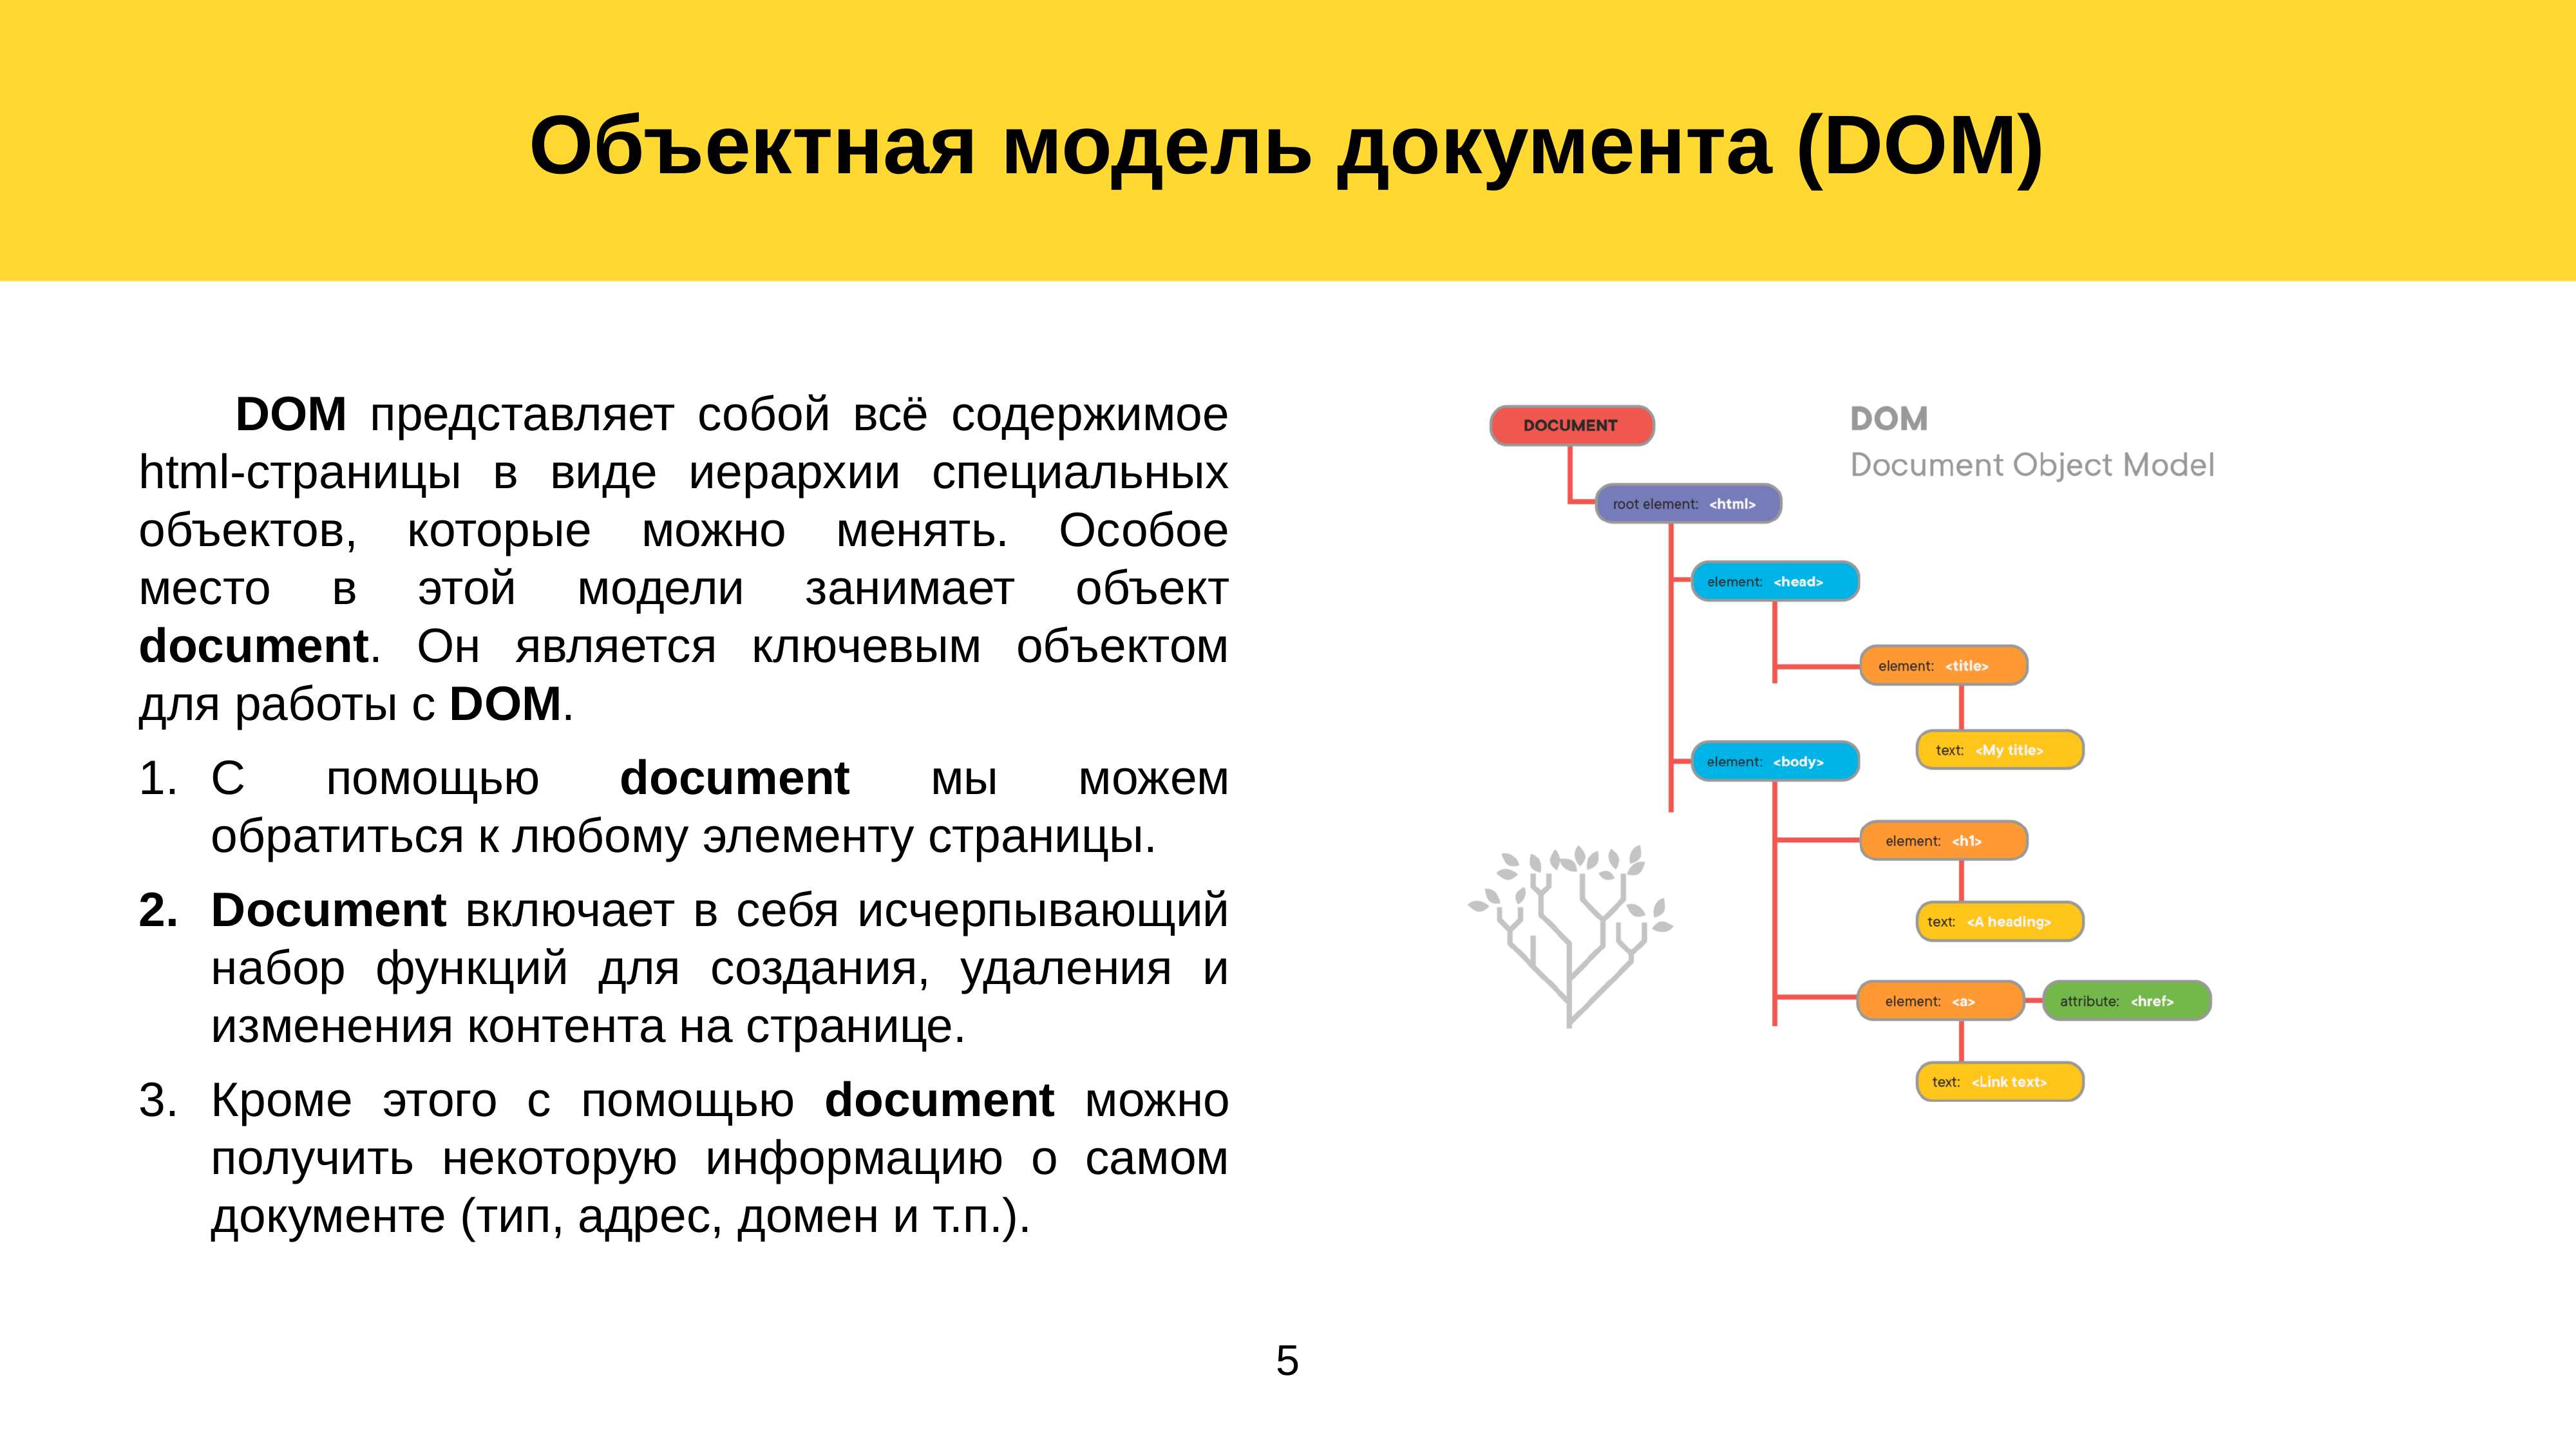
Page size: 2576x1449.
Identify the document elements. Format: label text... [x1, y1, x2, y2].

picture [1467, 399, 2224, 1102]
list DOM представляет собой всё содержимое html-страницы в виде иерархии специальных объектов, которые можно менять. Особое место в этой модели занимает объект document. Он является ключевым объектом для работы с DOM. С помощью document мы можем обратиться к любому элементу страницы. Document включает в себя исчерпывающий набор функций для создания, удаления и изменения контента на странице. Кроме этого с помощью document можно получить некоторую информацию о самом документе (тип, адрес, домен и т.п.). [130, 374, 2446, 1289]
list Объектная модель документа (DOM) [0, 0, 2576, 281]
slide_number 5 [1269, 1327, 1307, 1390]
